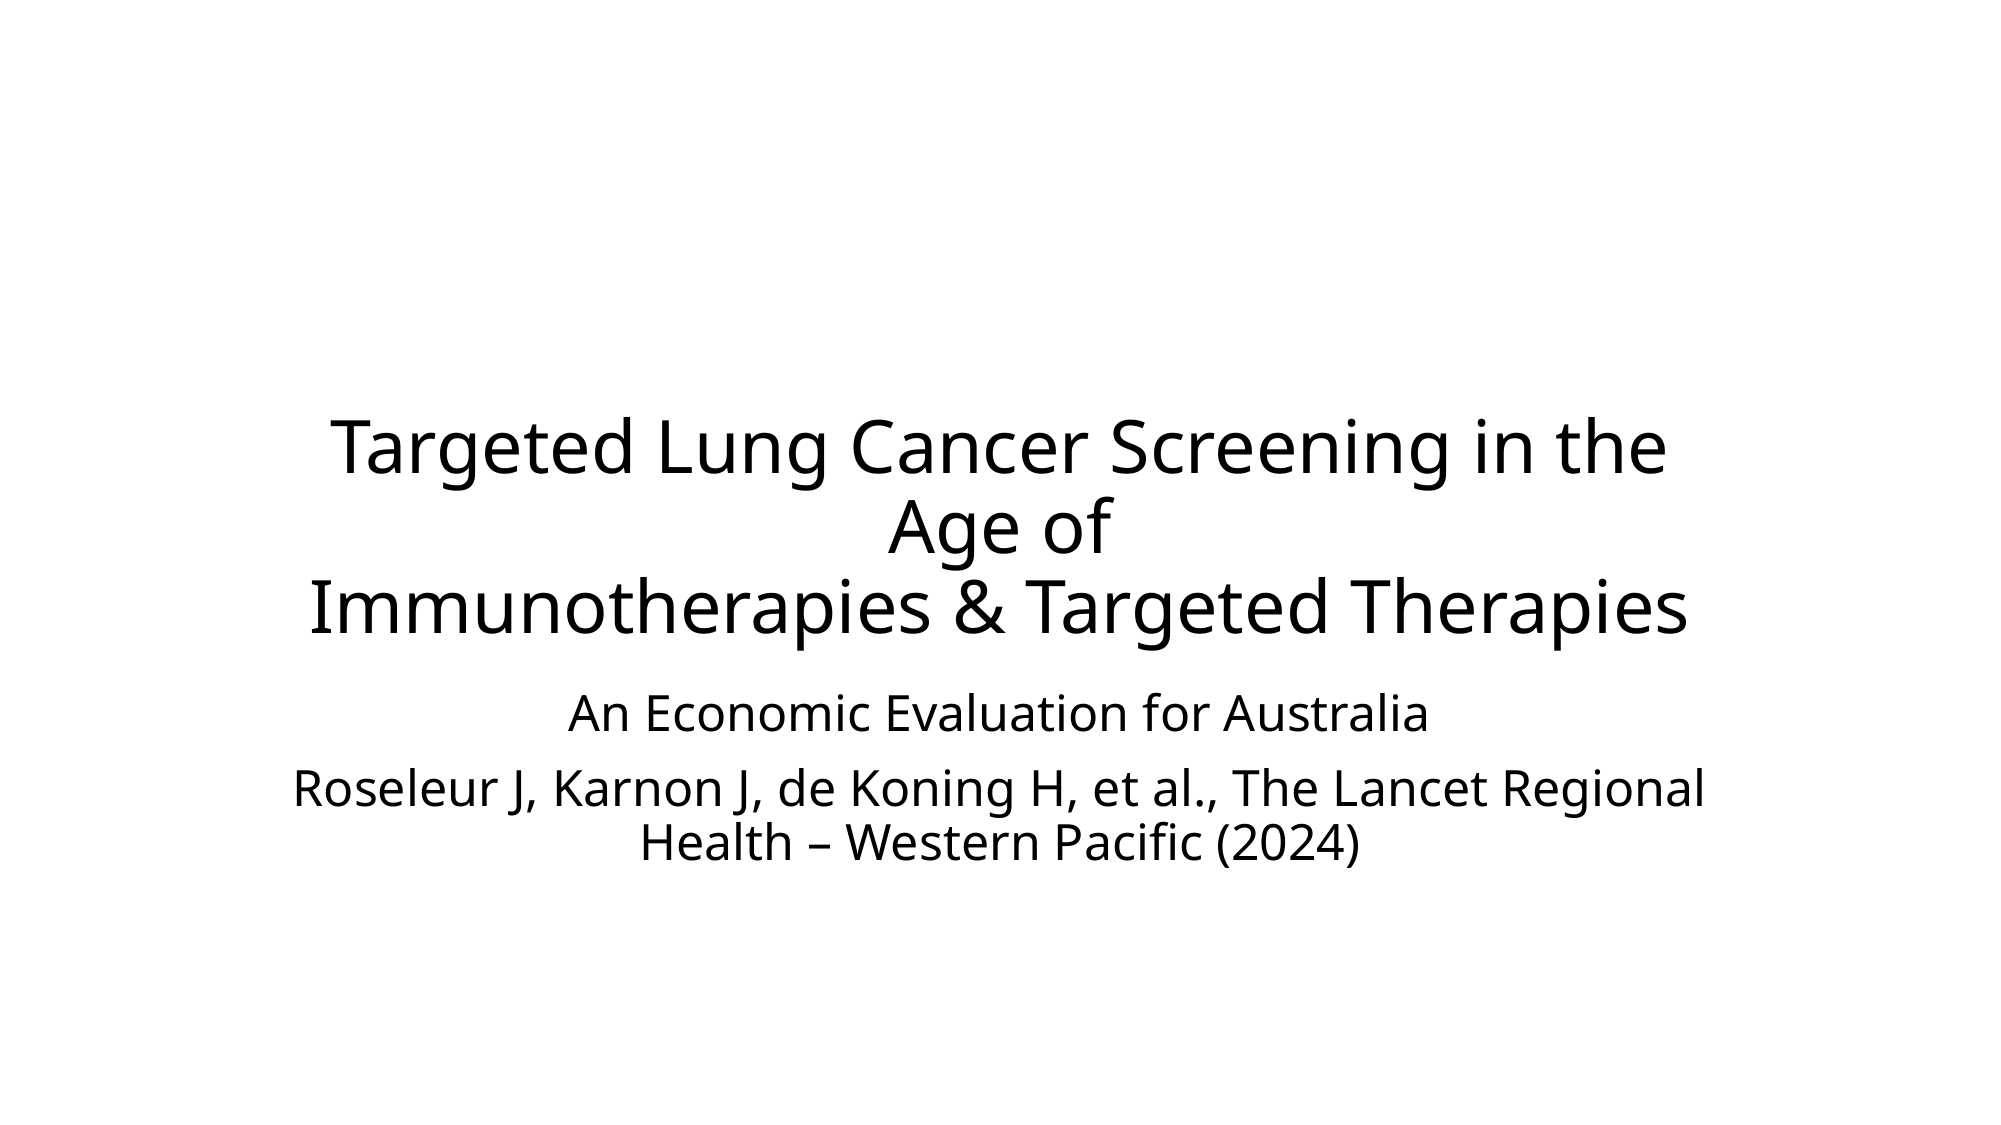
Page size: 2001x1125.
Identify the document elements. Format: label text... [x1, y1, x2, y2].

title Targeted Lung Cancer Screening in the Age of Immunotherapies & Targeted Therapies [249, 396, 1750, 657]
subtitle An Economic Evaluation for Australia Roseleur J, Karnon J, de Koning H, et al., The Lancet Regional Health – Western Pacific (2024) [249, 681, 1750, 923]
